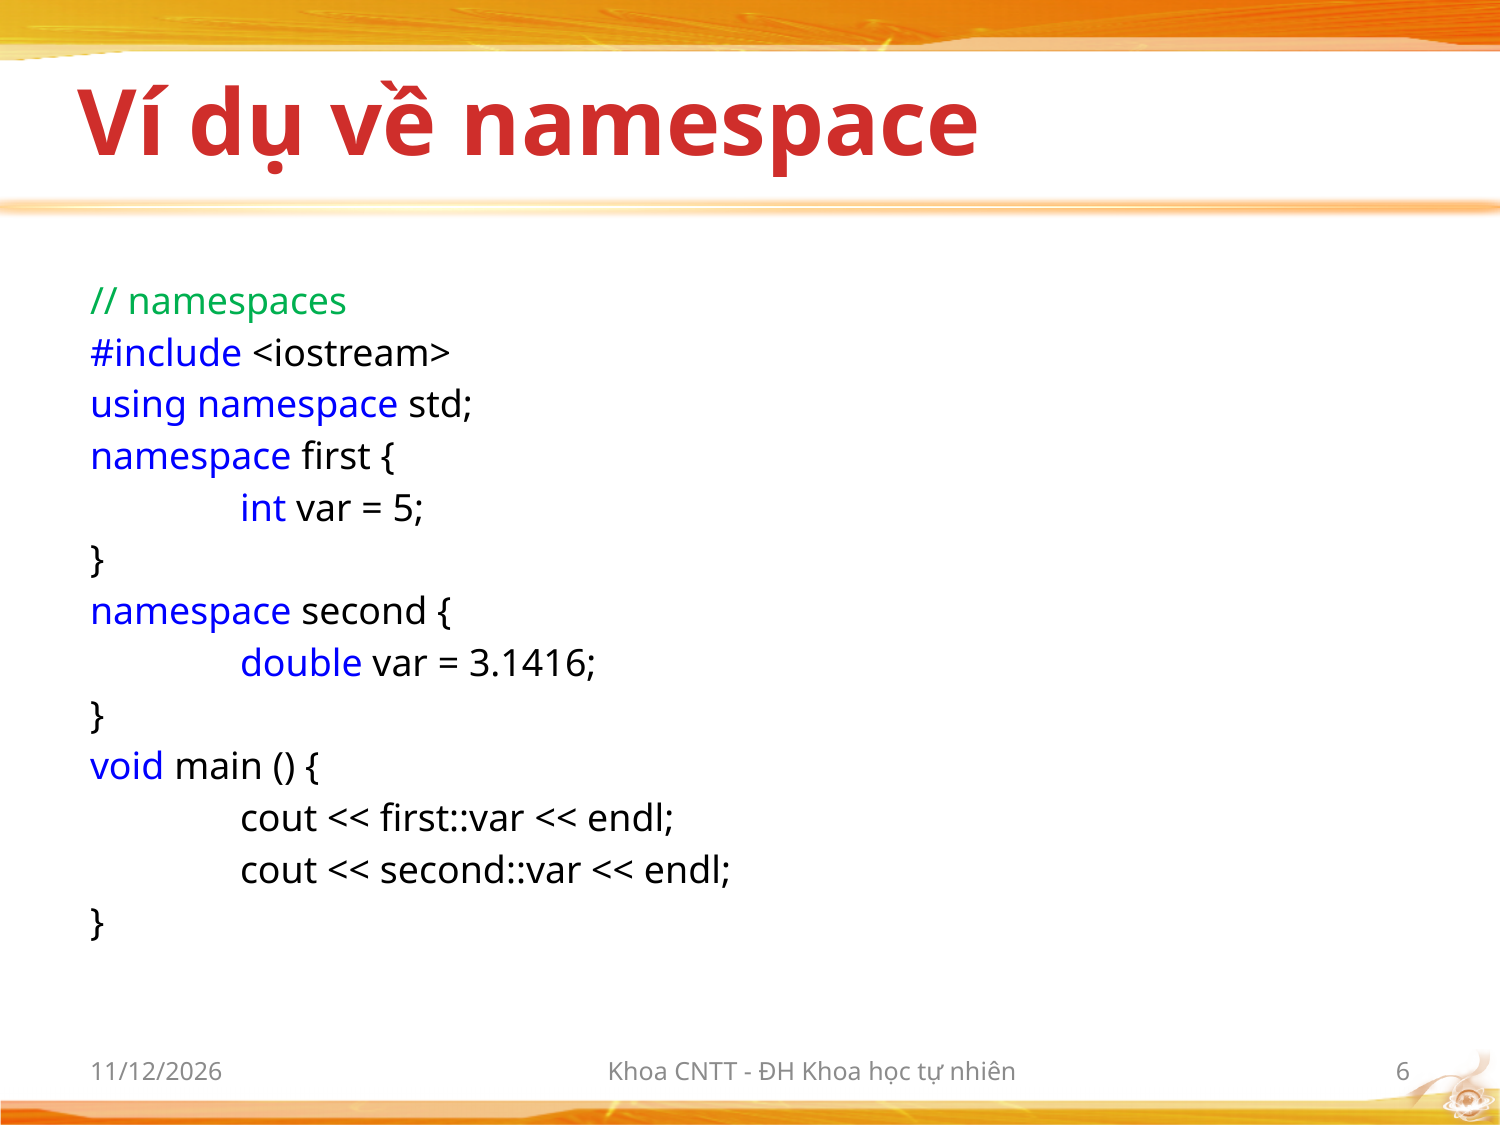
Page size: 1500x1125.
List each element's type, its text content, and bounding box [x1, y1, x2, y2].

slide_number 6 [1337, 1042, 1425, 1103]
picture [0, 0, 1500, 63]
picture [2, 1088, 1399, 1124]
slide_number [75, 1042, 238, 1103]
title Ví dụ về namespace [62, 24, 1475, 213]
list // namespaces #include <iostream> using namespace std; namespace first { int var = 5; } namespace second { double var = 3.1416; } void main () { cout << first::var << endl; cout << second::var << endl; } [75, 262, 1425, 1005]
footer Khoa CNTT - ĐH Khoa học tự nhiên [312, 1042, 1313, 1103]
